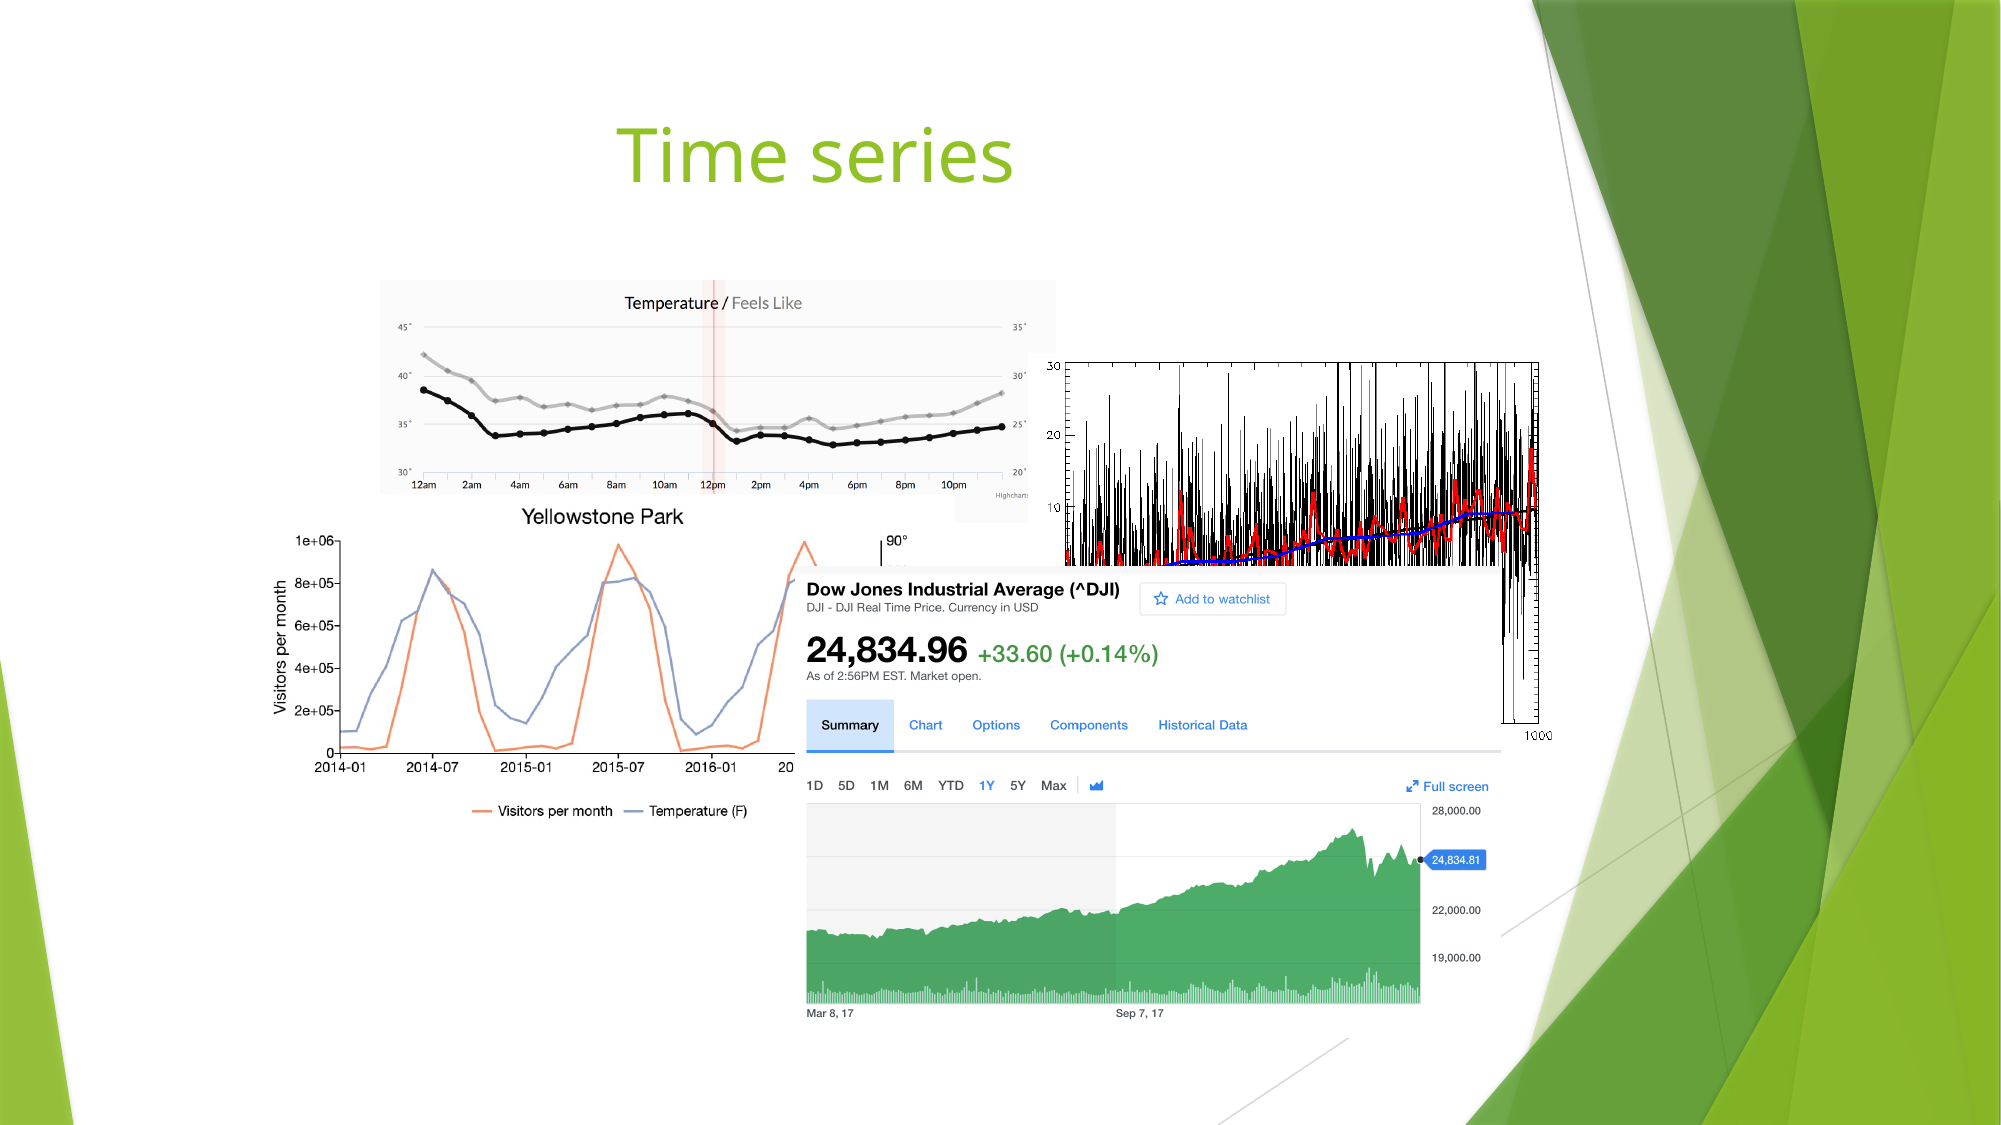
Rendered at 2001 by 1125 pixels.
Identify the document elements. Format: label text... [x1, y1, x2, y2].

picture [248, 352, 1559, 1039]
title Time series [111, 99, 1522, 317]
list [379, 279, 1057, 524]
